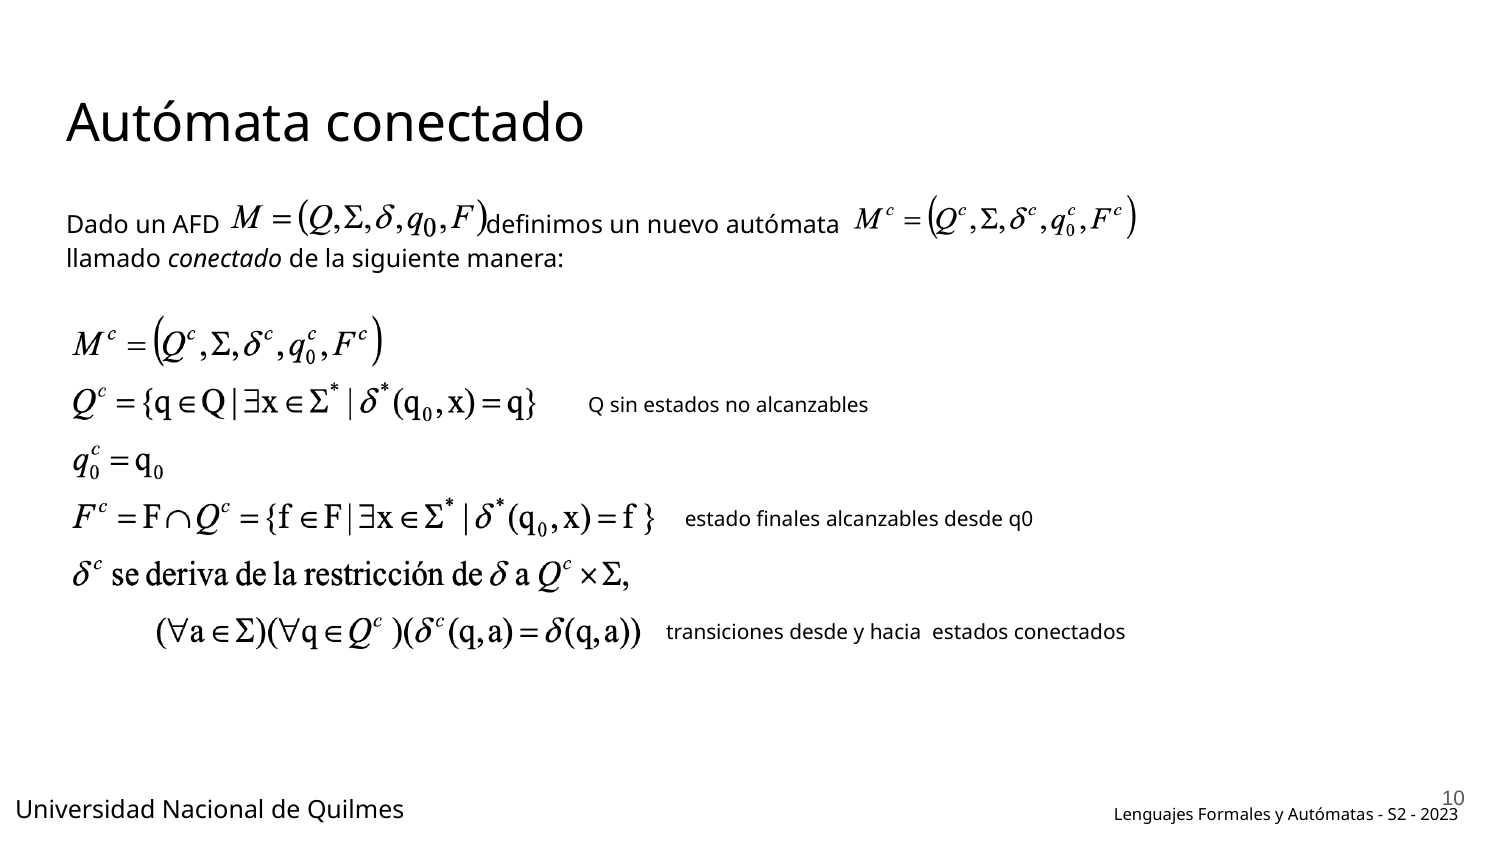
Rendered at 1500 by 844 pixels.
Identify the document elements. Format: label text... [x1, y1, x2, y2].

title Autómata conectado [51, 72, 1449, 167]
text_box estado finales alcanzables desde q0 [676, 490, 1165, 530]
picture [850, 194, 1137, 243]
text_box transiciones desde y hacia estados conectados [651, 603, 1287, 674]
text_box Lenguajes Formales y Autómatas - S2 - 2023 [1098, 788, 1500, 837]
picture [230, 199, 487, 239]
list Dado un AFD definimos un nuevo autómata llamado conectado de la siguiente manera: [51, 189, 1449, 750]
slide_number ‹#› [1389, 764, 1480, 830]
text_box Q sin estados no alcanzables [676, 376, 1069, 416]
subtitle Universidad Nacional de Quilmes [0, 781, 524, 844]
picture [67, 313, 671, 658]
